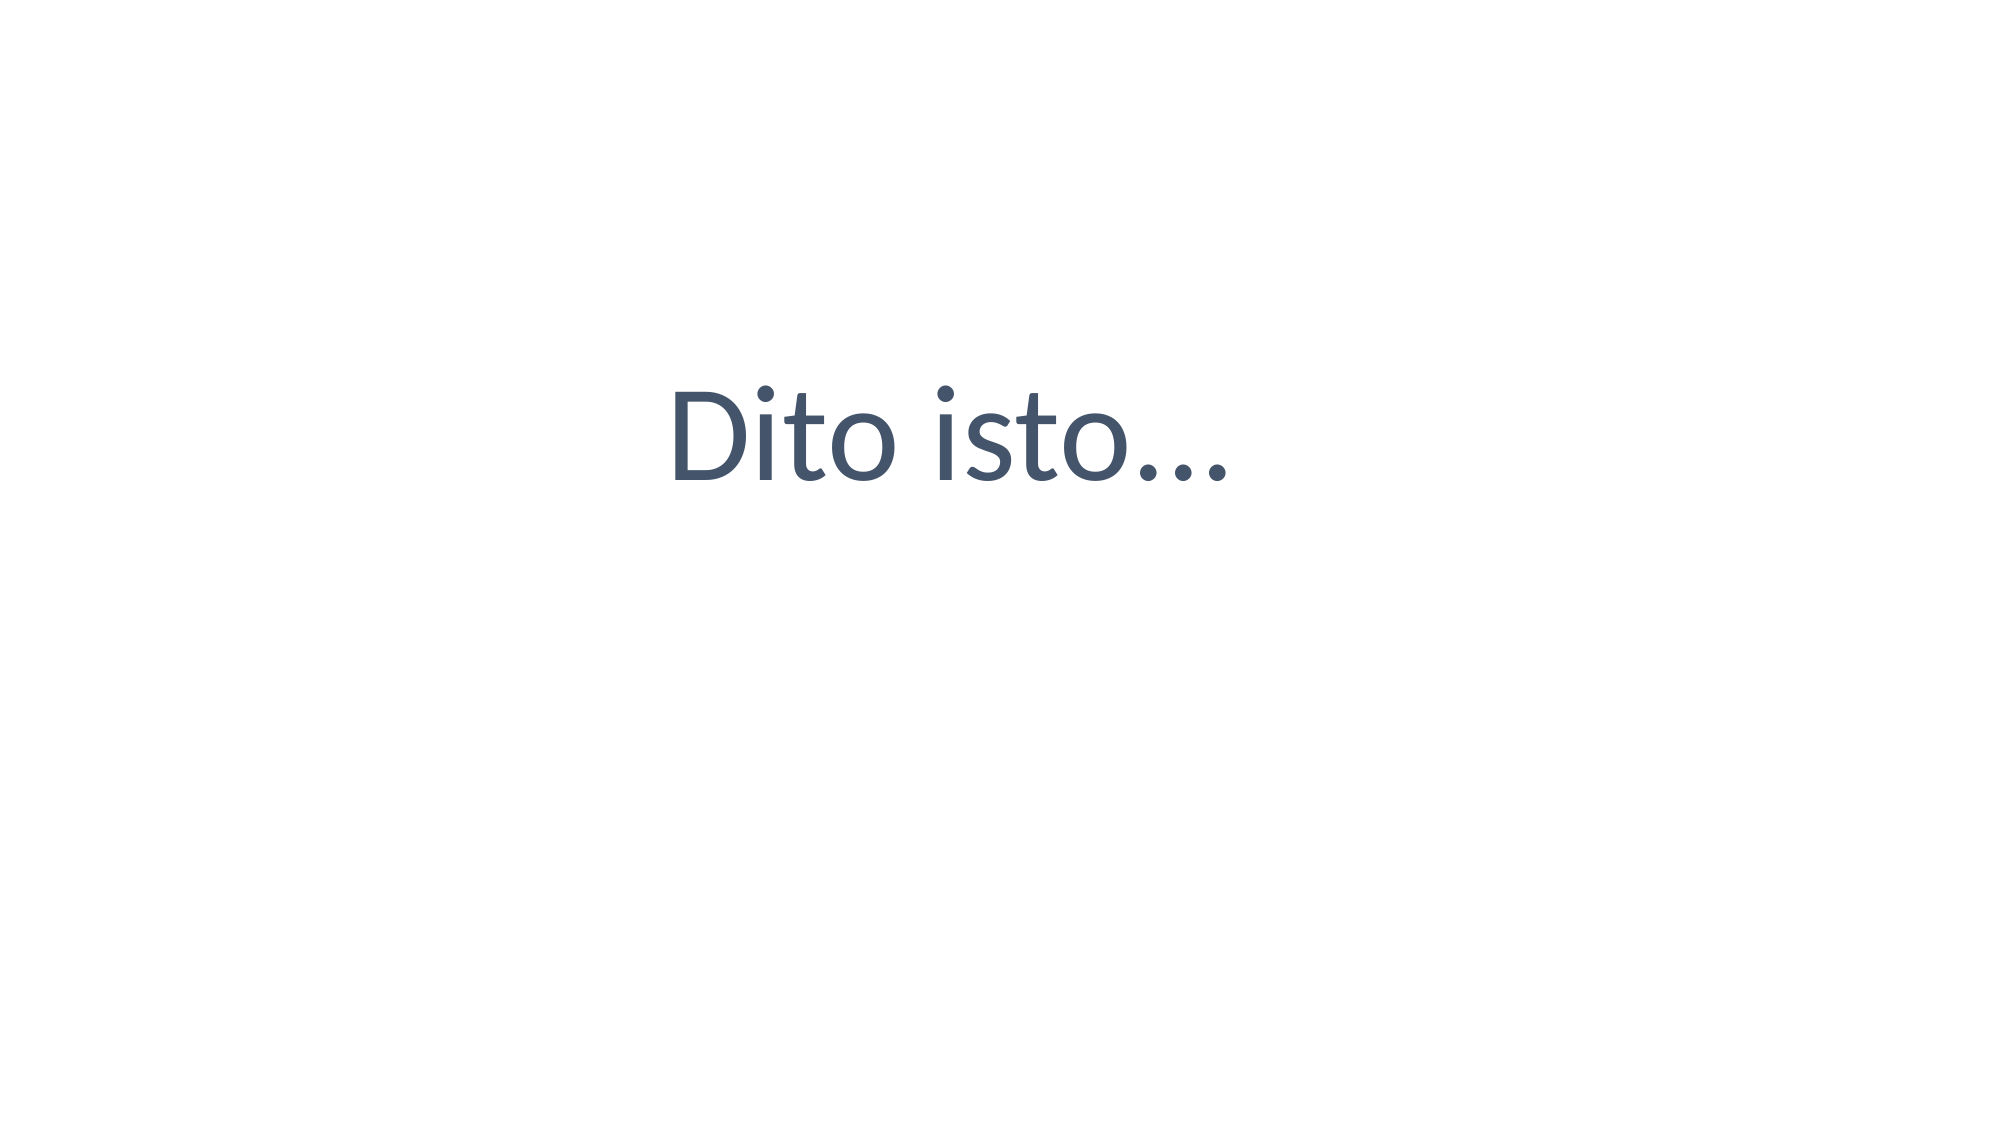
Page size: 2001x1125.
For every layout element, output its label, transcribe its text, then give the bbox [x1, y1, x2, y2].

text_box Dito isto... [114, 335, 1789, 515]
